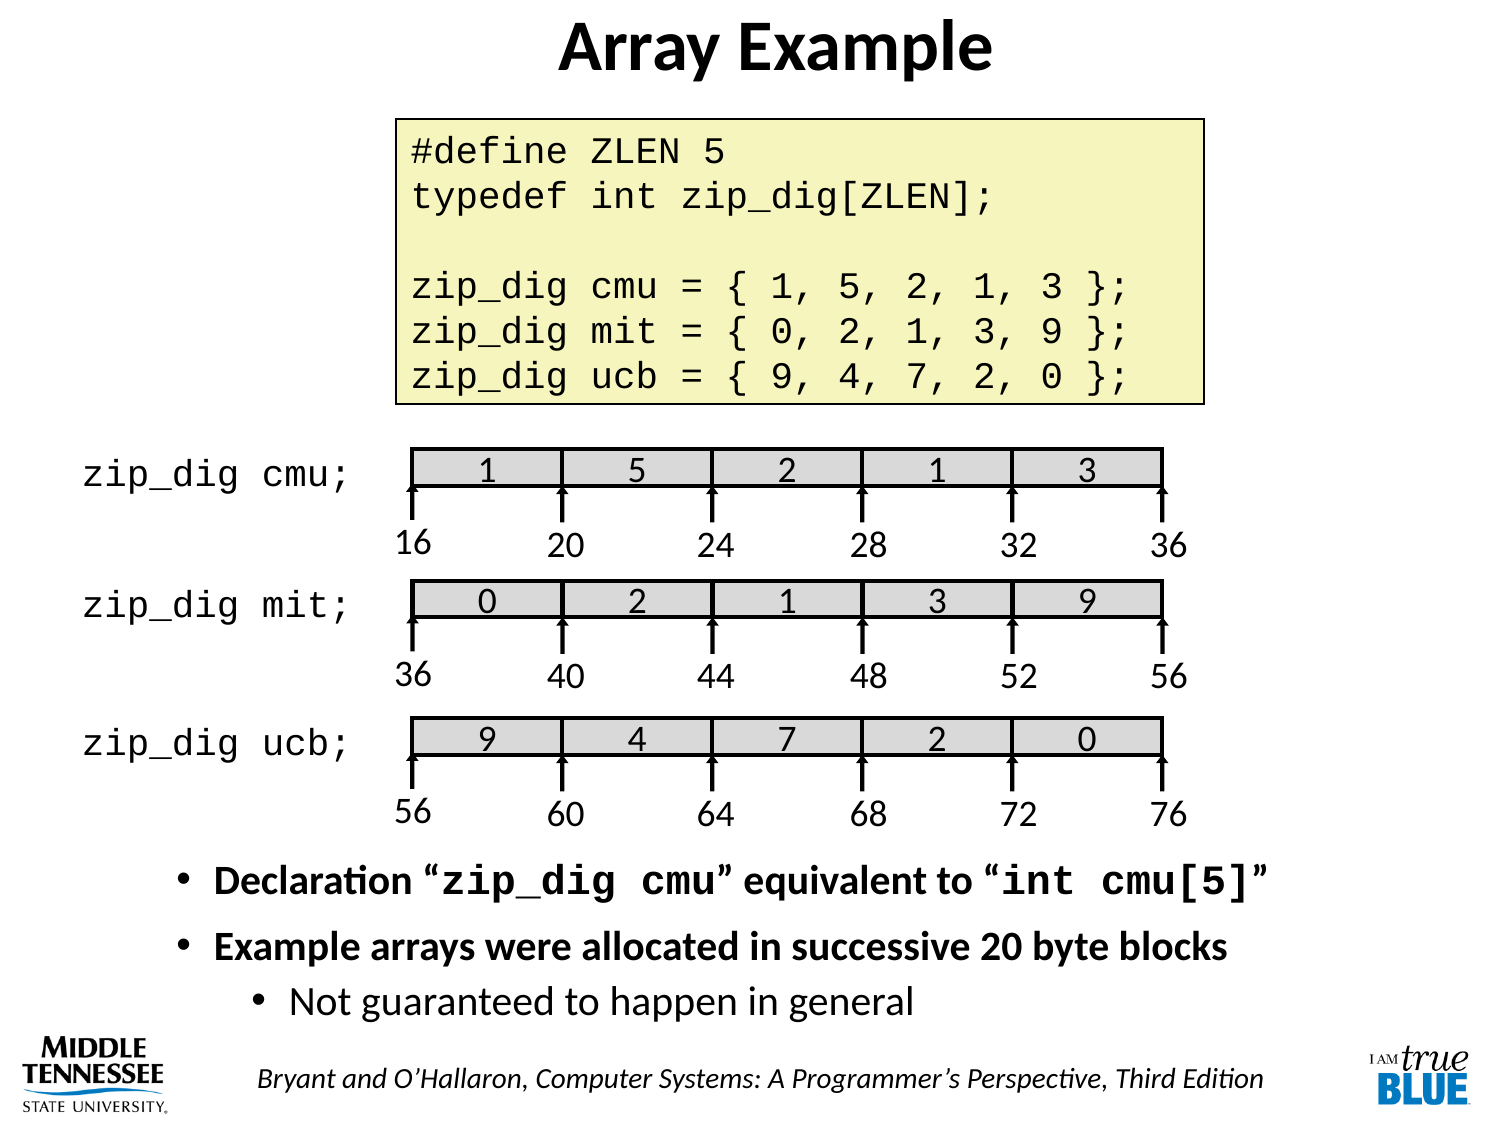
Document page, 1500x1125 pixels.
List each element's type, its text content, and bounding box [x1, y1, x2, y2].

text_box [358, 718, 1250, 842]
list Declaration “zip_dig cmu” equivalent to “int cmu[5]” Example arrays were allocated in successive 20 byte blocks Not guaranteed to happen in general [161, 850, 1374, 1077]
text_box #define ZLEN 5 typedef int zip_dig[ZLEN]; zip_dig cmu = { 1, 5, 2, 1, 3 }; zip_dig mit = { 0, 2, 1, 3, 9 }; zip_dig ucb = { 9, 4, 7, 2, 0 }; [395, 119, 1204, 404]
text_box zip_dig cmu; [0, 441, 367, 502]
text_box zip_dig ucb; [0, 710, 367, 771]
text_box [358, 449, 1250, 573]
title Array Example [327, 0, 1226, 94]
picture [1360, 1034, 1485, 1115]
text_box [358, 580, 1250, 704]
text_box zip_dig mit; [0, 572, 367, 633]
picture [8, 1027, 174, 1122]
